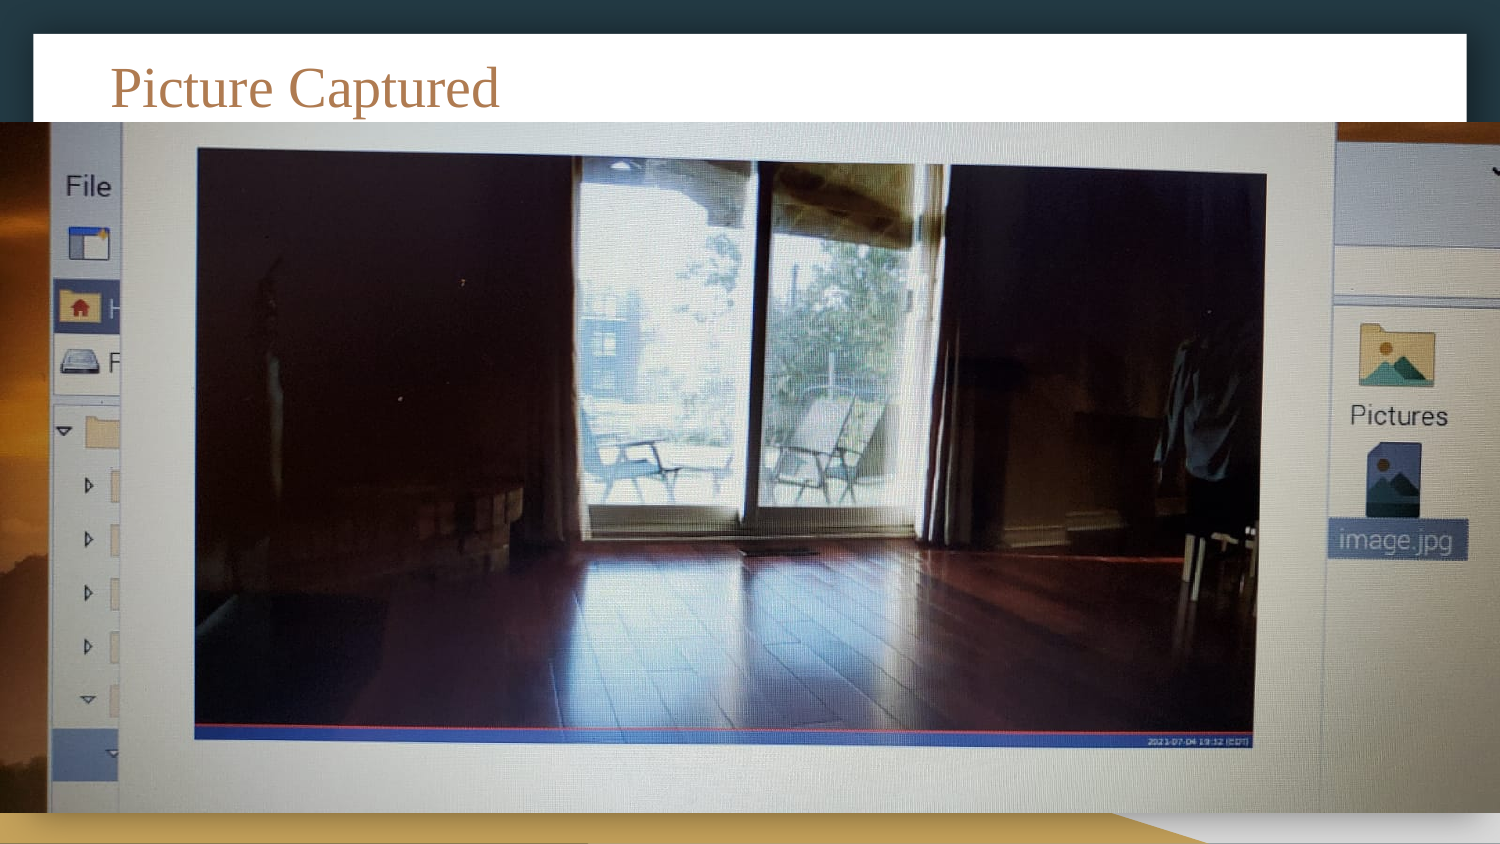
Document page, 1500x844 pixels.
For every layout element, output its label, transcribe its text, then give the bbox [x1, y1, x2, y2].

title Picture Captured [94, 34, 1327, 120]
picture [0, 122, 1500, 813]
